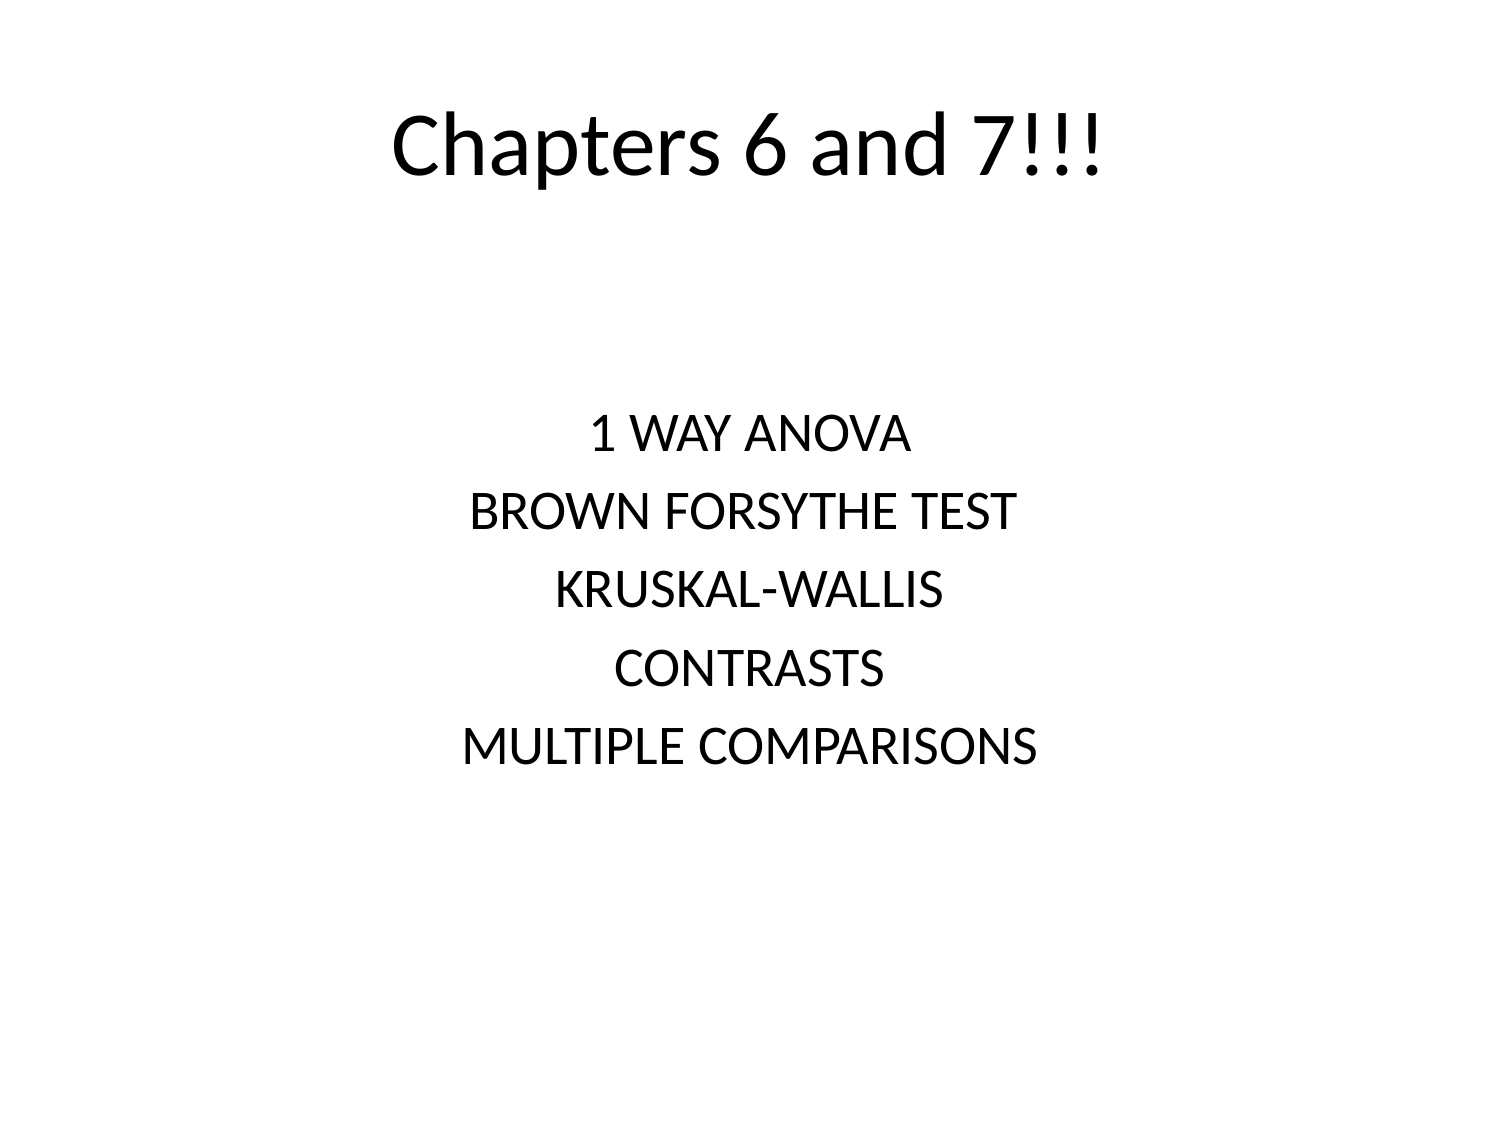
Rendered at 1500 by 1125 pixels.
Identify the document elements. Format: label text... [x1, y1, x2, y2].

title Chapters 6 and 7!!! [75, 45, 1425, 233]
list 1 WAY ANOVA BROWN FORSYTHE TEST KRUSKAL-WALLIS CONTRASTS MULTIPLE COMPARISONS [75, 387, 1425, 788]
